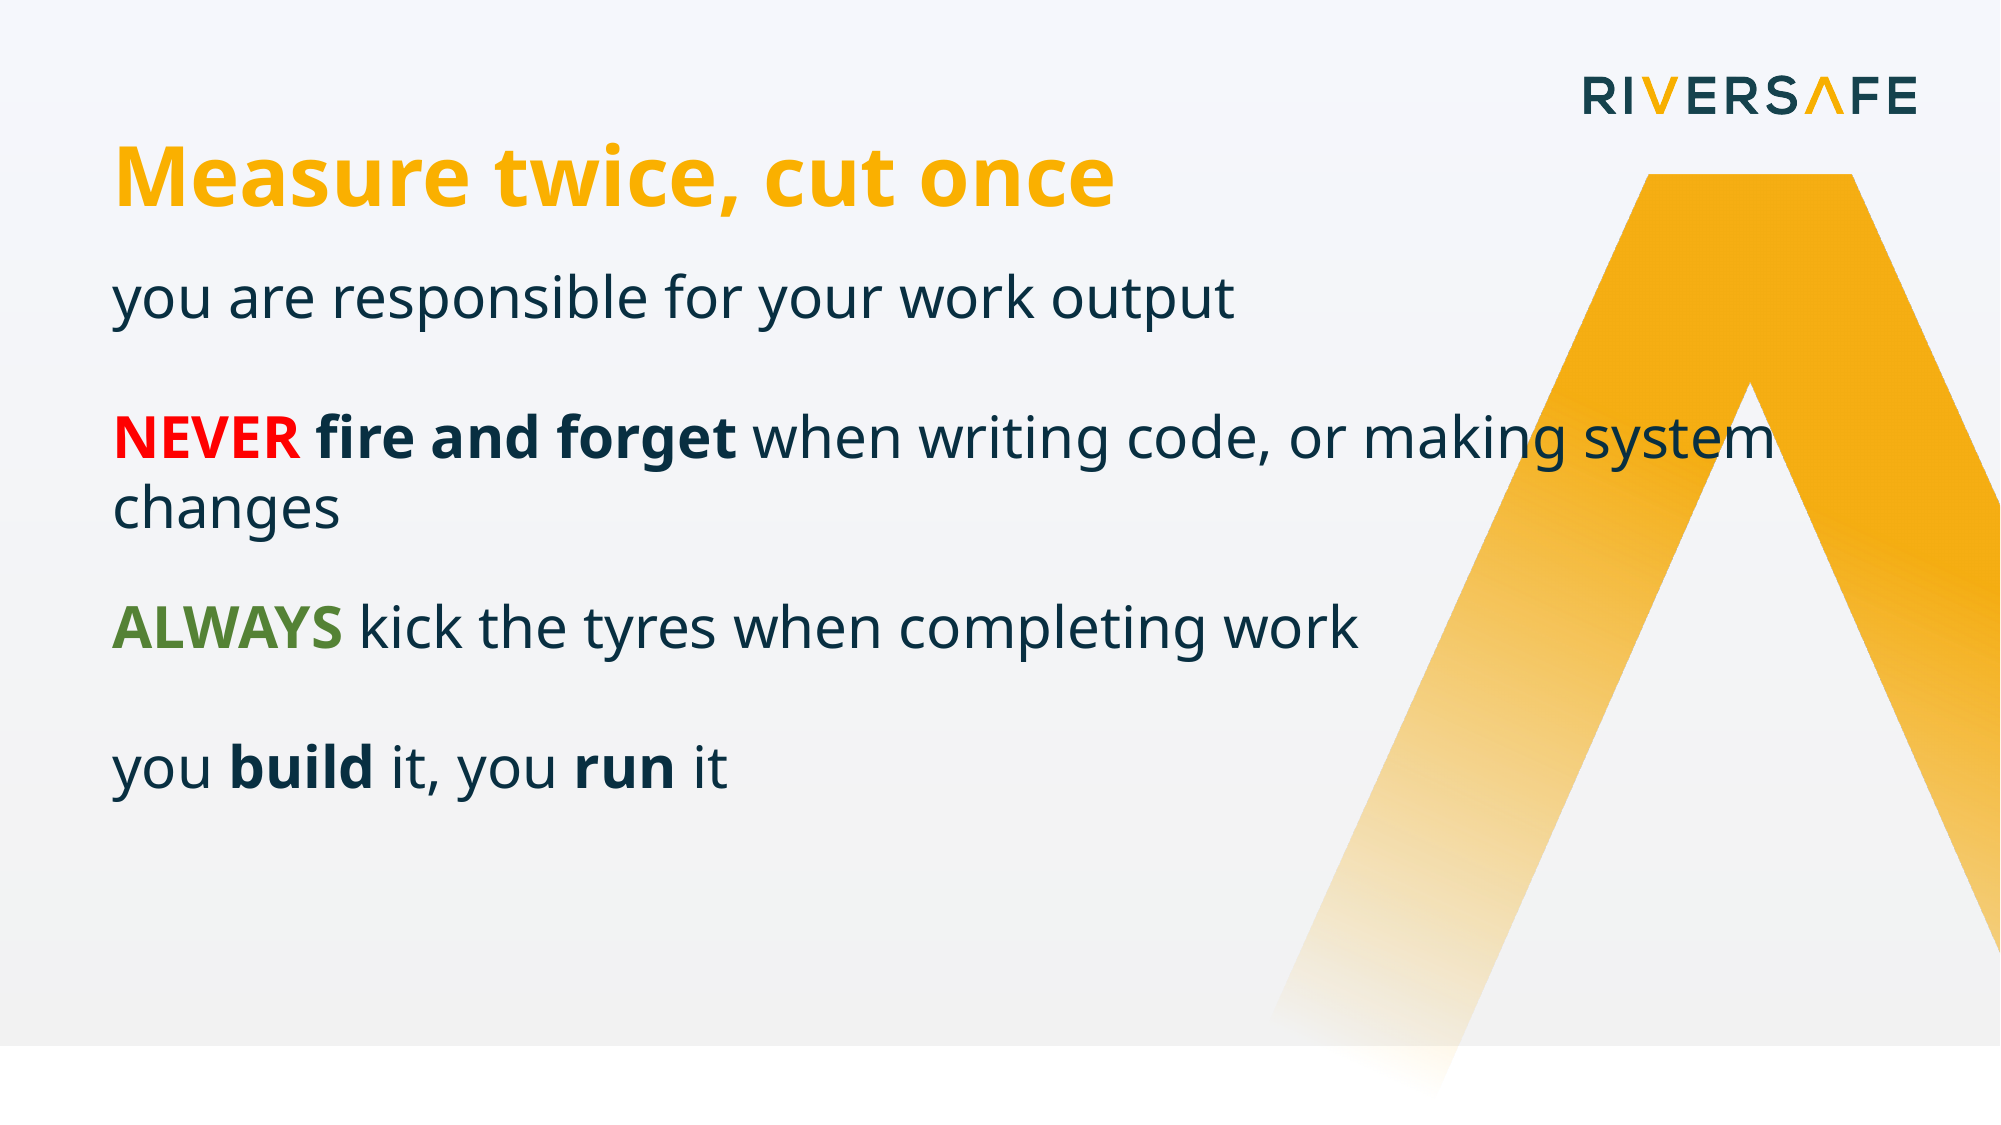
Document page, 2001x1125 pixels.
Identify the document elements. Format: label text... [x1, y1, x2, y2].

picture [1584, 75, 1916, 115]
text_box Measure twice, cut once [97, 126, 1497, 207]
picture [1206, 174, 2001, 1125]
text_box you are responsible for your work output NEVER fire and forget when writing code, or making system changes ALWAYS kick the tyres when completing work you build it, you run it [97, 252, 1821, 382]
